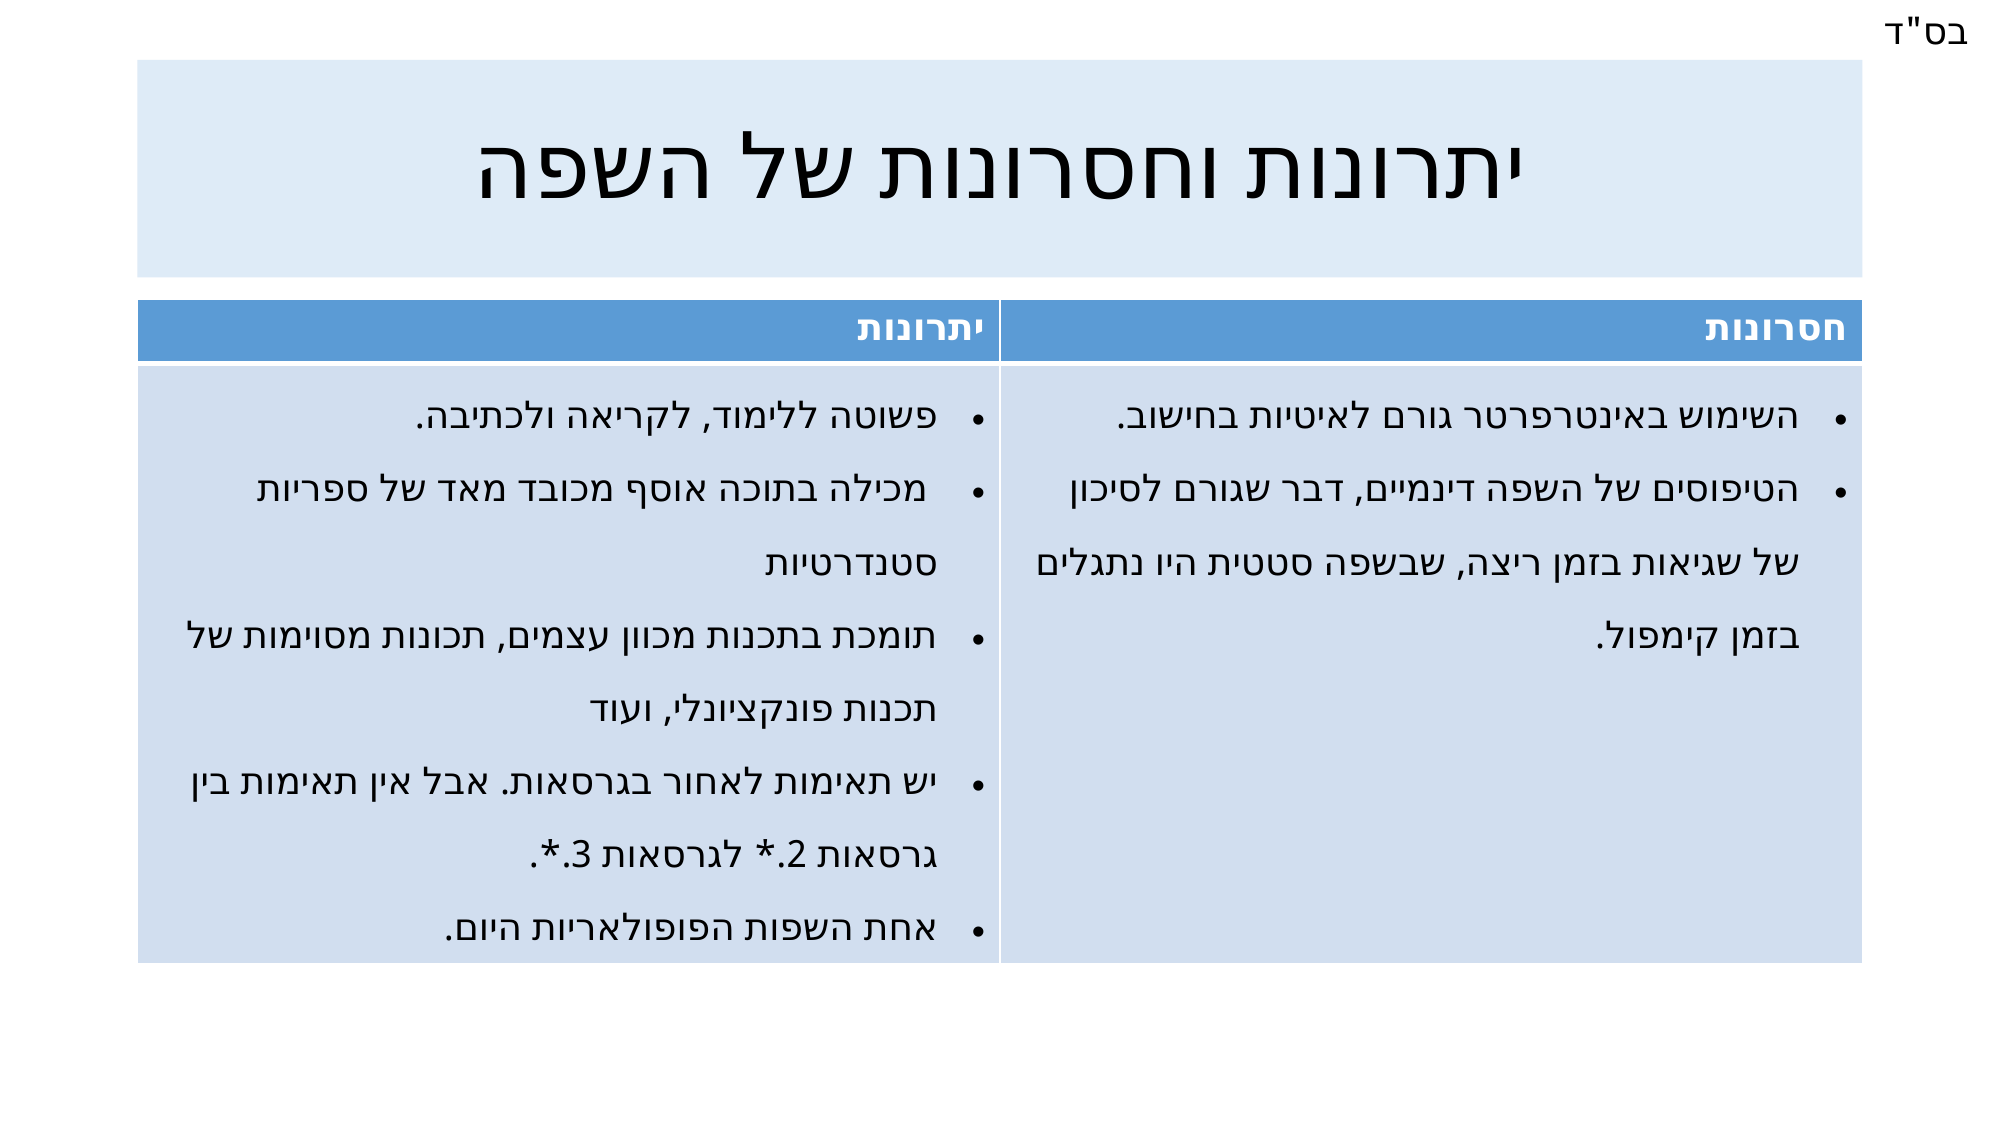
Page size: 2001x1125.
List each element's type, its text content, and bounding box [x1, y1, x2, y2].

table_cell פשוטה ללימוד, לקריאה ולכתיבה. מכילה בתוכה אוסף מכובד מאד של ספריות סטנדרטיות תומכת בתכנות מכוון עצמים, תכונות מסוימות של תכנות פונקציונלי, ועוד יש תאימות לאחור בגרסאות. אבל אין תאימות בין גרסאות 2.* לגרסאות 3.*. אחת השפות הפופולאריות היום. [138, 366, 999, 963]
title יתרונות וחסרונות של השפה [137, 59, 1863, 278]
table_cell השימוש באינטרפרטר גורם לאיטיות בחישוב. הטיפוסים של השפה דינמיים, דבר שגורם לסיכון של שגיאות בזמן ריצה, שבשפה סטטית היו נתגלים בזמן קימפול. [1001, 366, 1862, 963]
table_header חסרונות [1001, 300, 1862, 361]
table_header יתרונות [138, 300, 999, 361]
